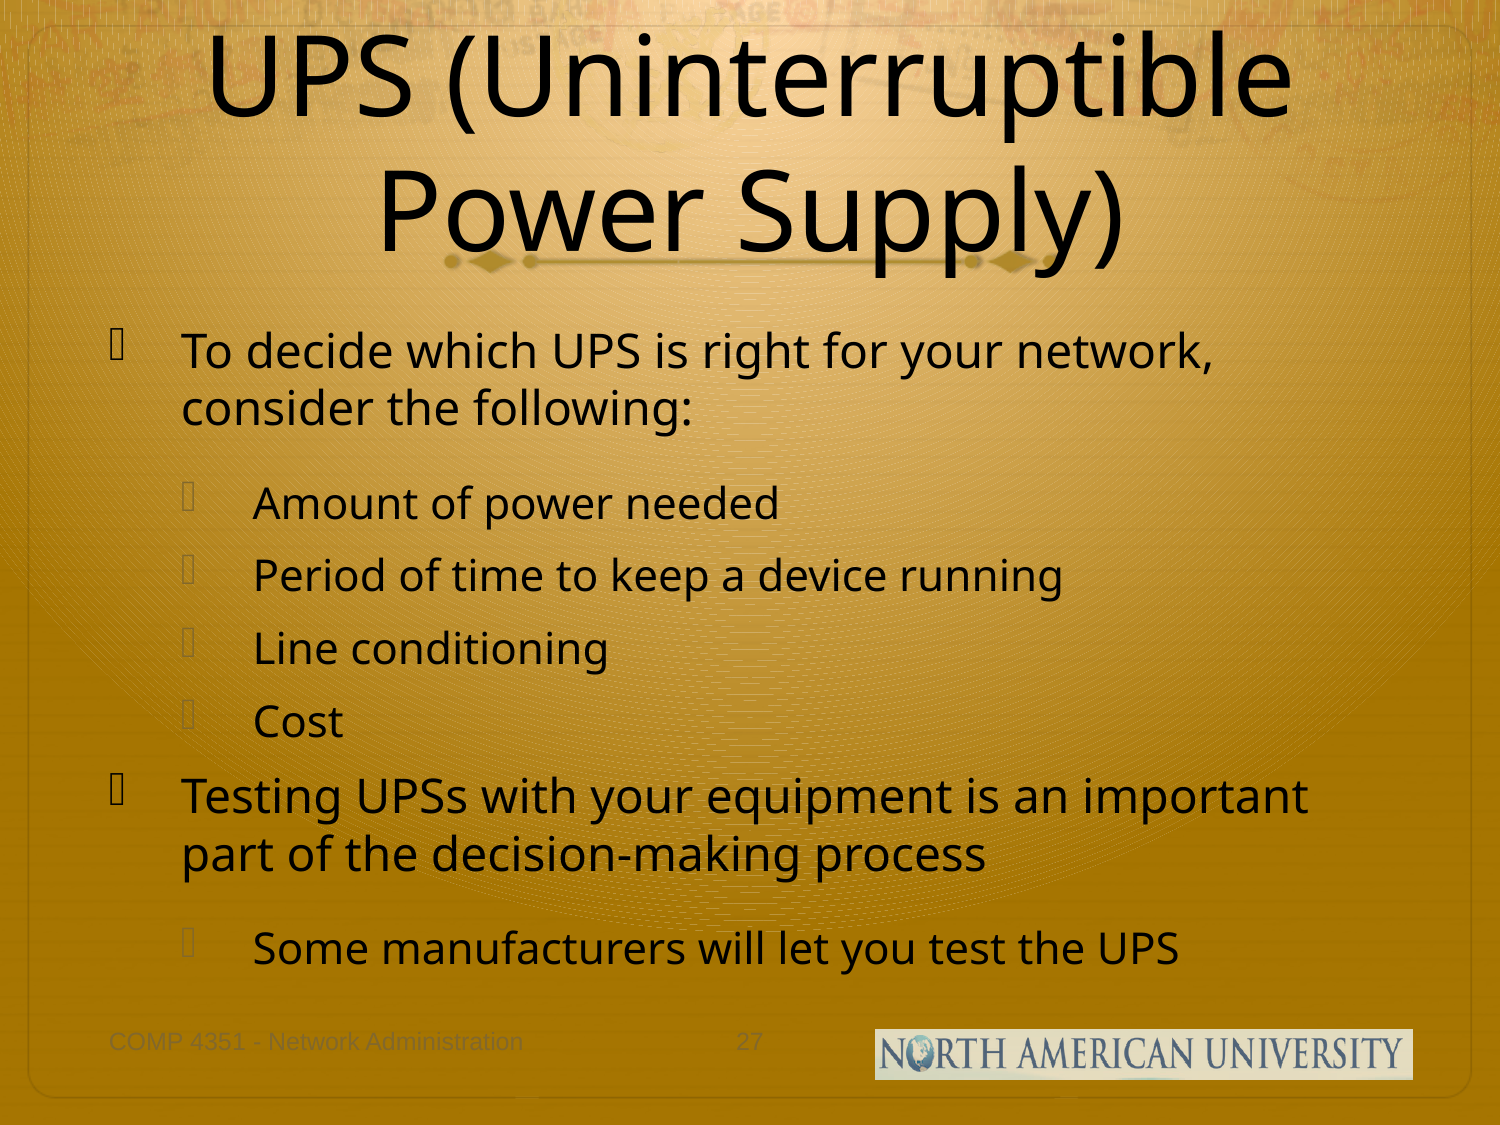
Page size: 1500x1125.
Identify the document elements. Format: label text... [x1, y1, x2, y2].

footer COMP 4351 - Network Administration [93, 1010, 619, 1071]
slide_number 27 [663, 1010, 837, 1071]
title UPS (Uninterruptible Power Supply) [93, 45, 1407, 233]
list To decide which UPS is right for your network, consider the following: Amount of power needed Period of time to keep a device running Line conditioning Cost Testing UPSs with your equipment is an important part of the decision-making process Some manufacturers will let you test the UPS [93, 312, 1407, 988]
picture [0, 0, 1500, 1125]
